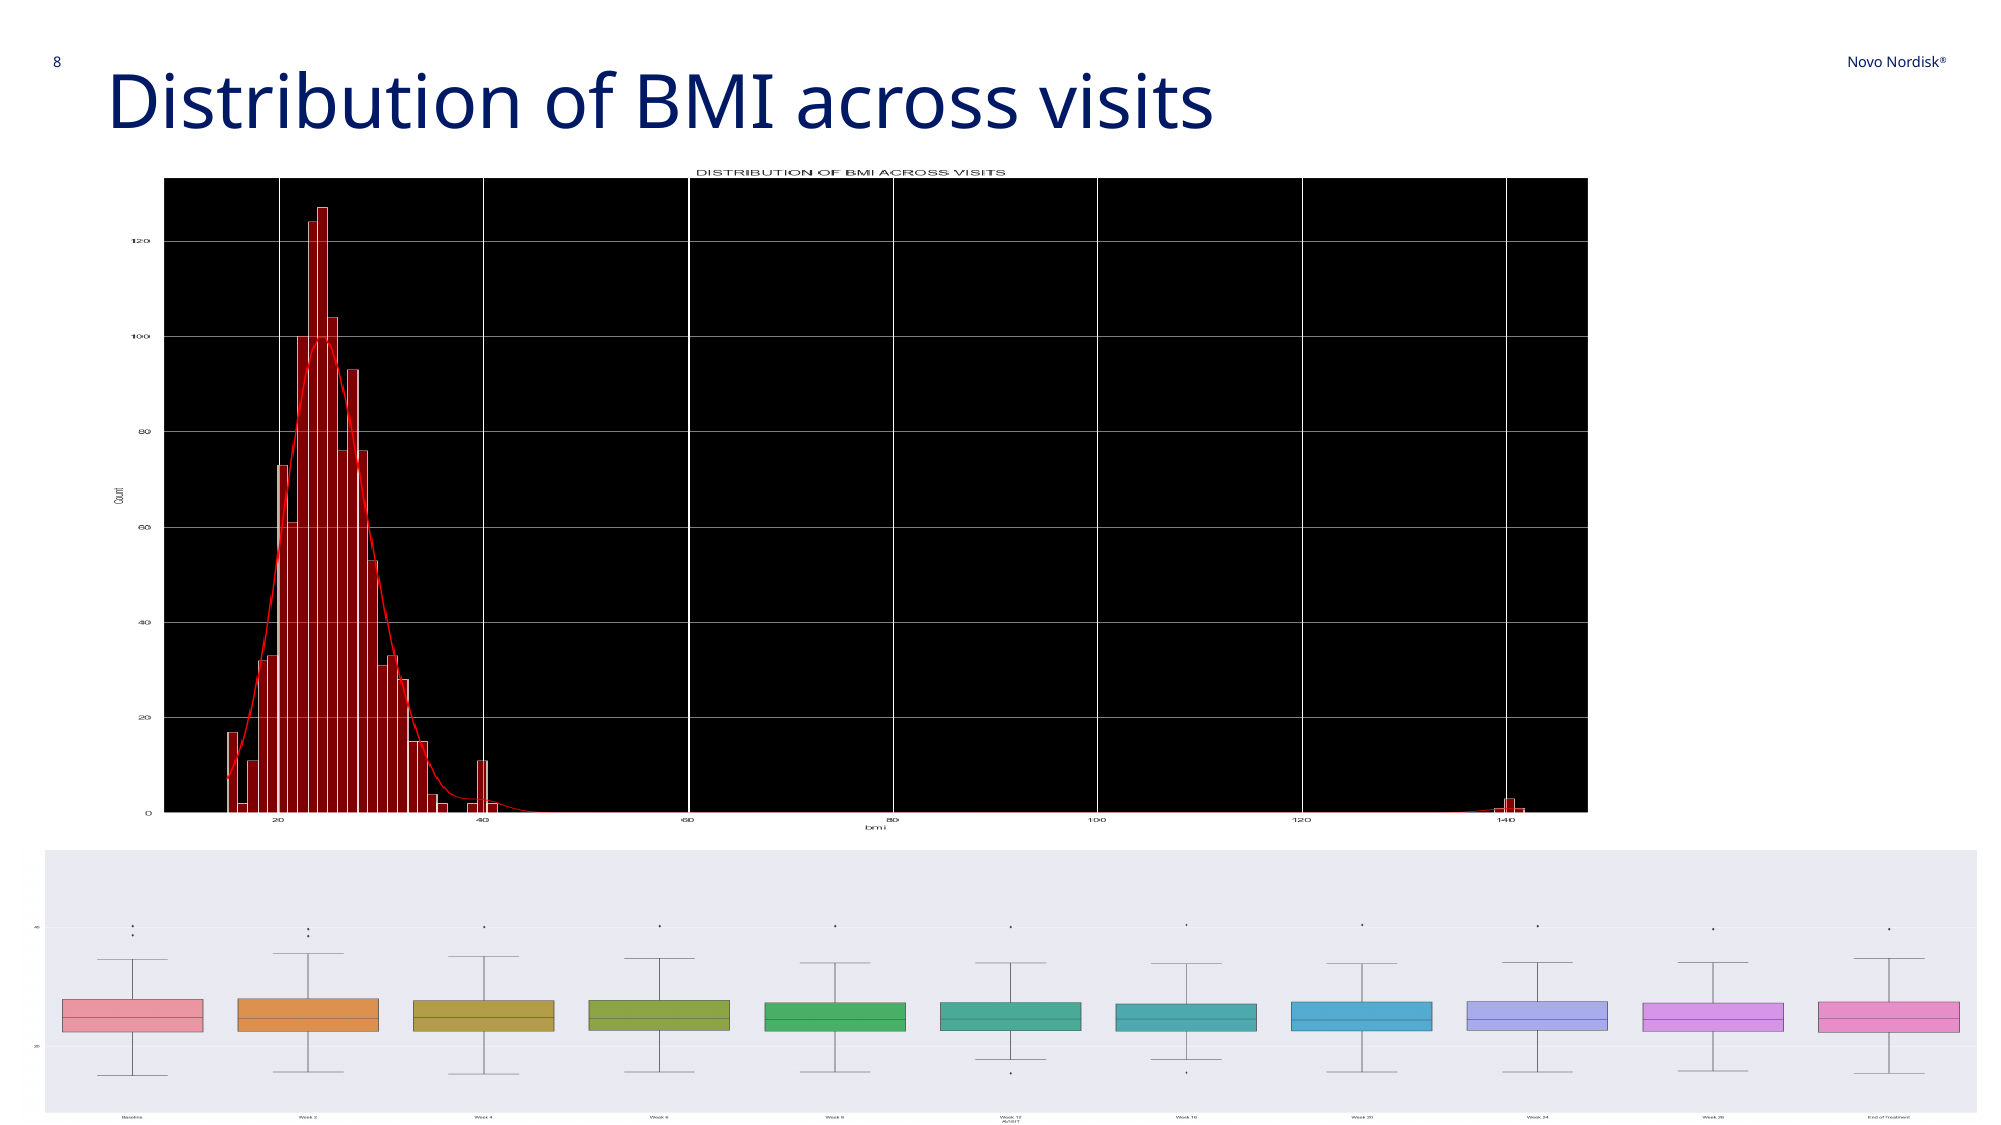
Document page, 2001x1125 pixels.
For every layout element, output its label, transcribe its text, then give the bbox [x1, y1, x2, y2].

slide_number 8 [53, 53, 107, 74]
picture [106, 166, 1597, 834]
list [20, 850, 1980, 1125]
title Distribution of BMI across visits [106, 53, 1894, 165]
